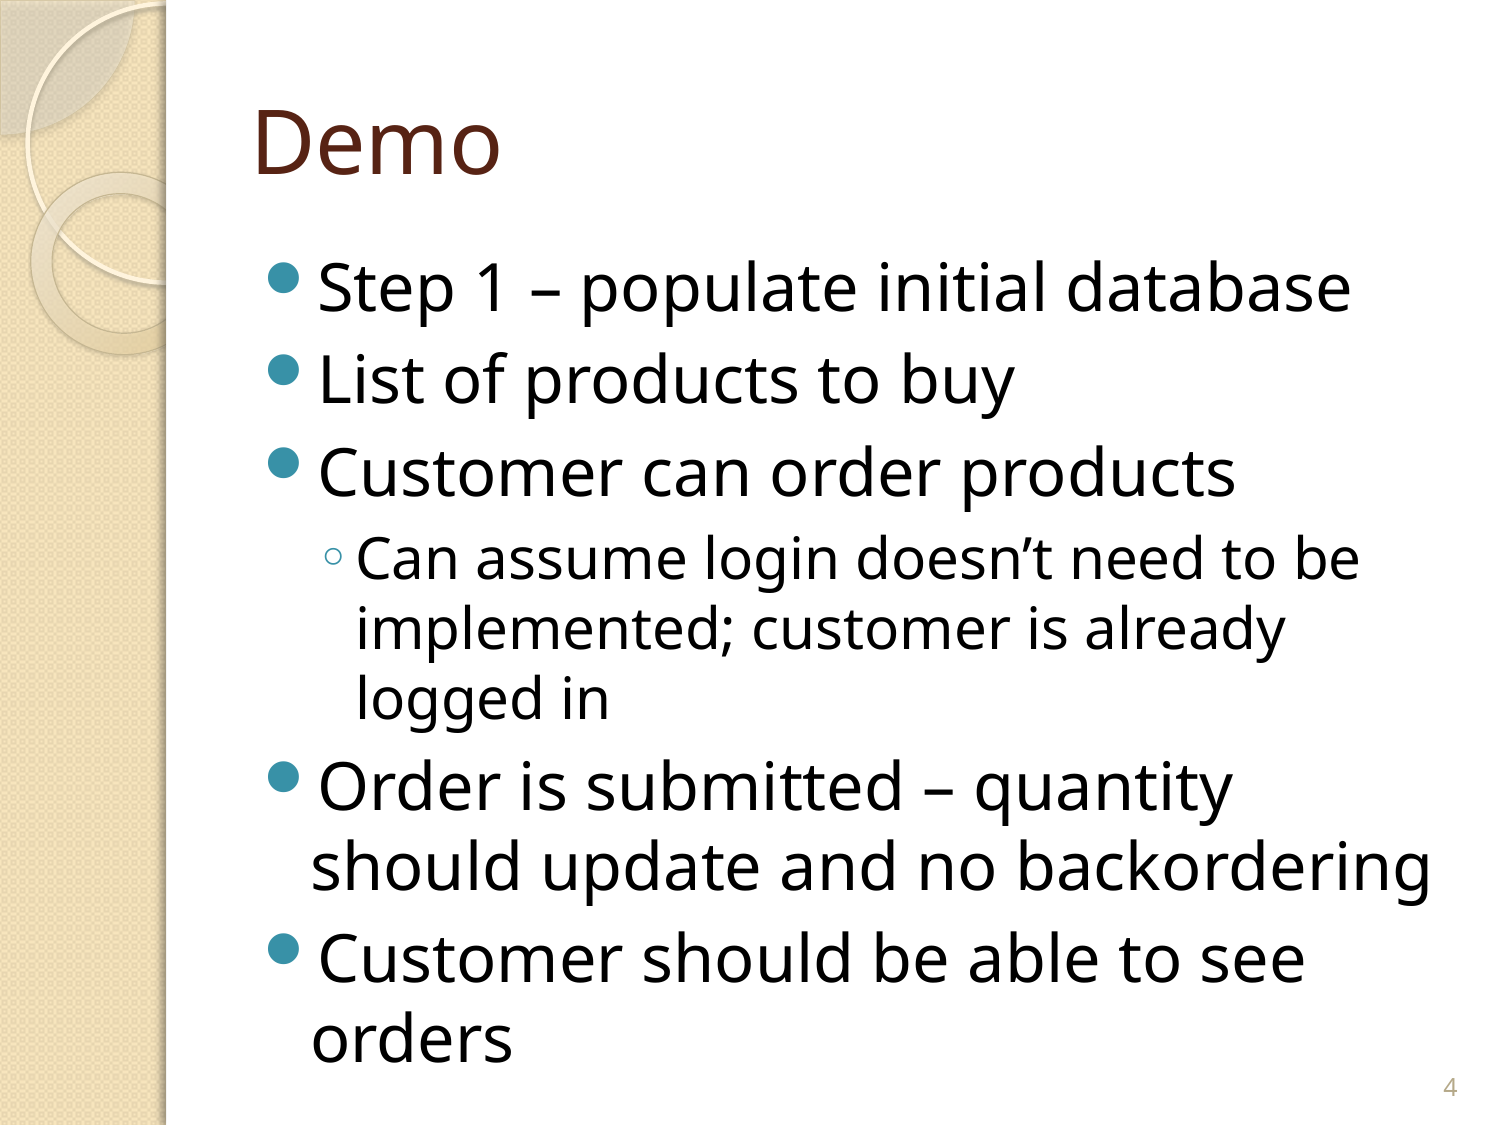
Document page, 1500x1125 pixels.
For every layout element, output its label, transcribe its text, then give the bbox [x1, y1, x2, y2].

list Step 1 – populate initial database List of products to buy Customer can order products Can assume login doesn’t need to be implemented; customer is already logged in Order is submitted – quantity should update and no backordering Customer should be able to see orders [235, 237, 1466, 1025]
slide_number 4 [1413, 1034, 1488, 1113]
title Demo [235, 45, 1466, 233]
